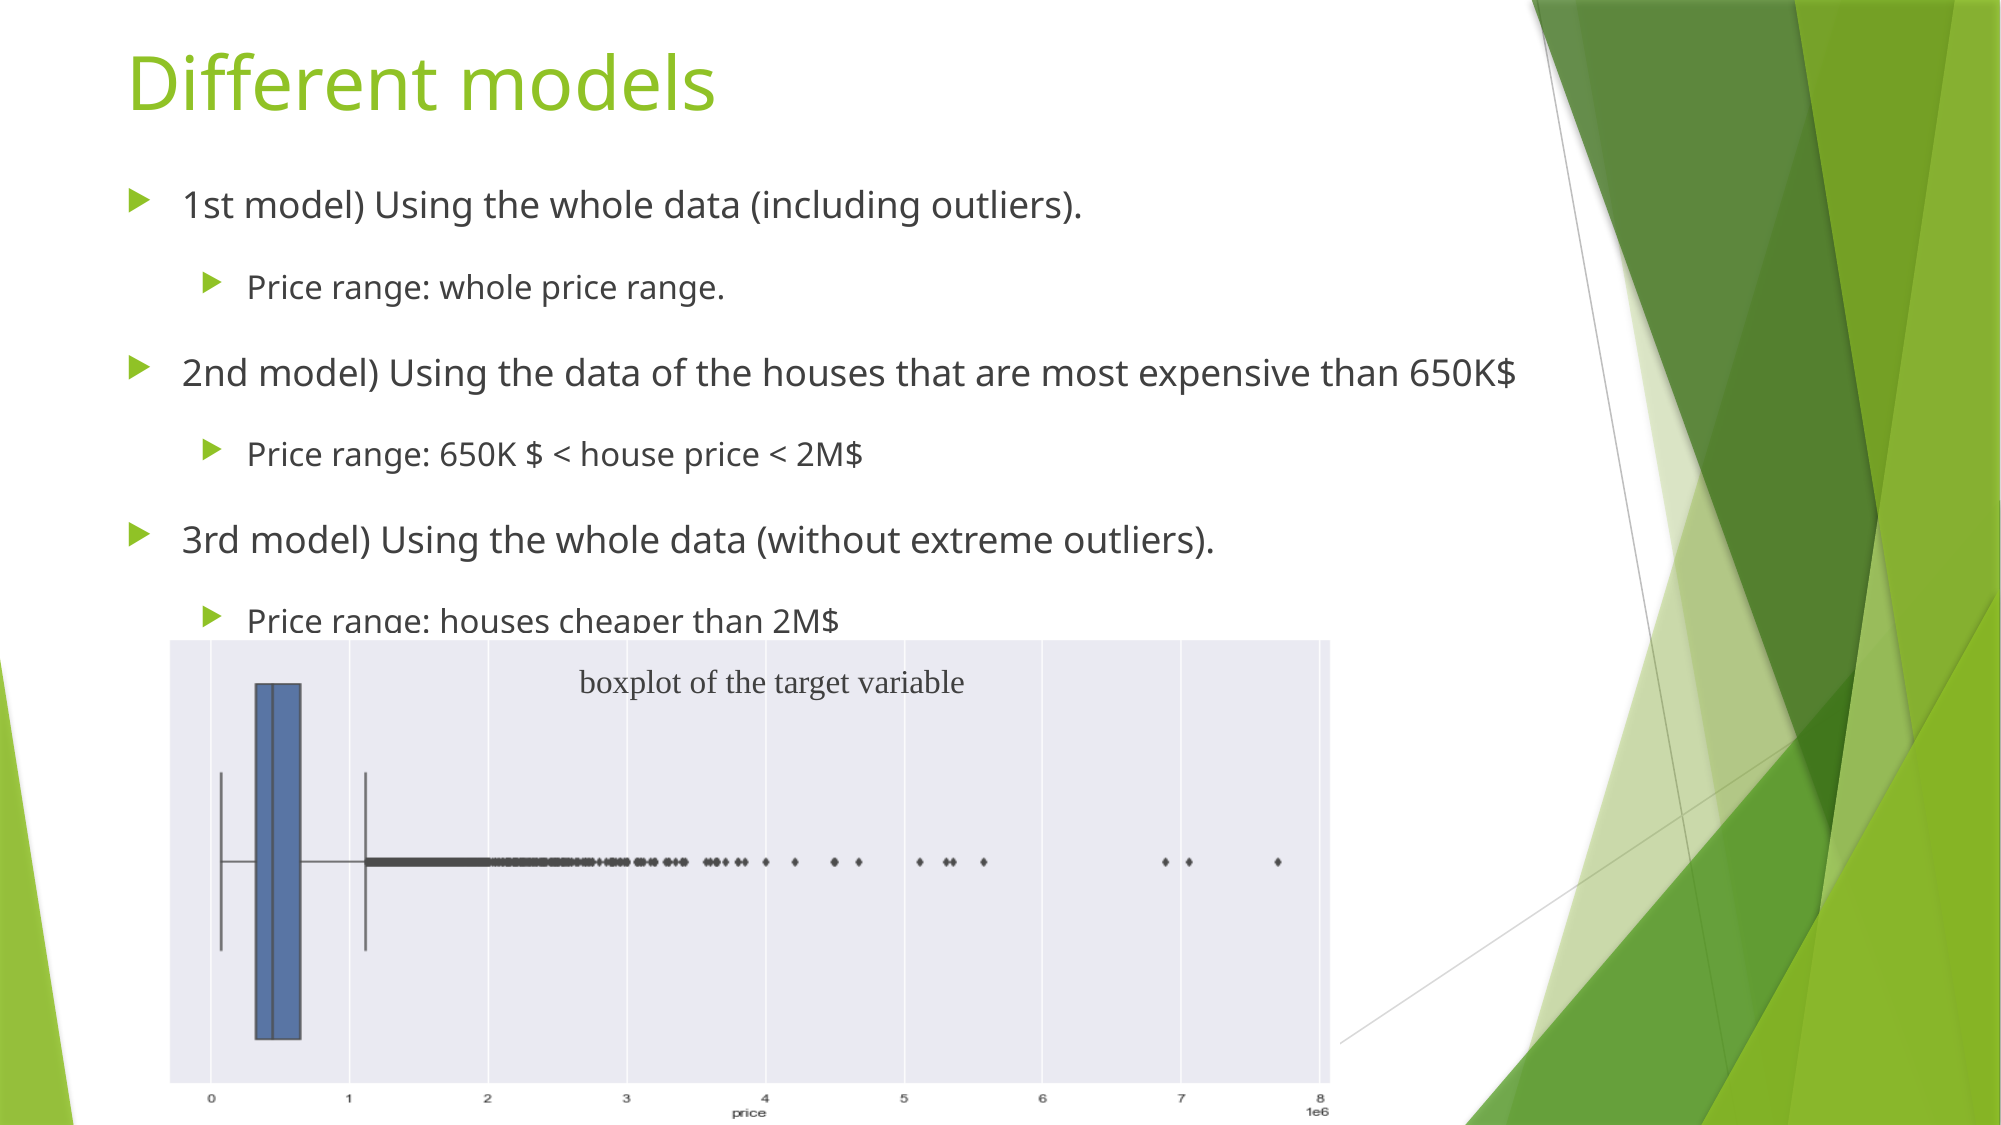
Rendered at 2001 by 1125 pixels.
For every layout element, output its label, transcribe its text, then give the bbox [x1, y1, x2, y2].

list 1st model) Using the whole data (including outliers). Price range: whole price range. 2nd model) Using the data of the houses that are most expensive than 650K$ Price range: 650K $ < house price < 2M$ 3rd model) Using the whole data (without extreme outliers). Price range: houses cheaper than 2M$ [111, 152, 1857, 653]
picture [159, 633, 1340, 1125]
title Different models [111, 28, 1522, 152]
